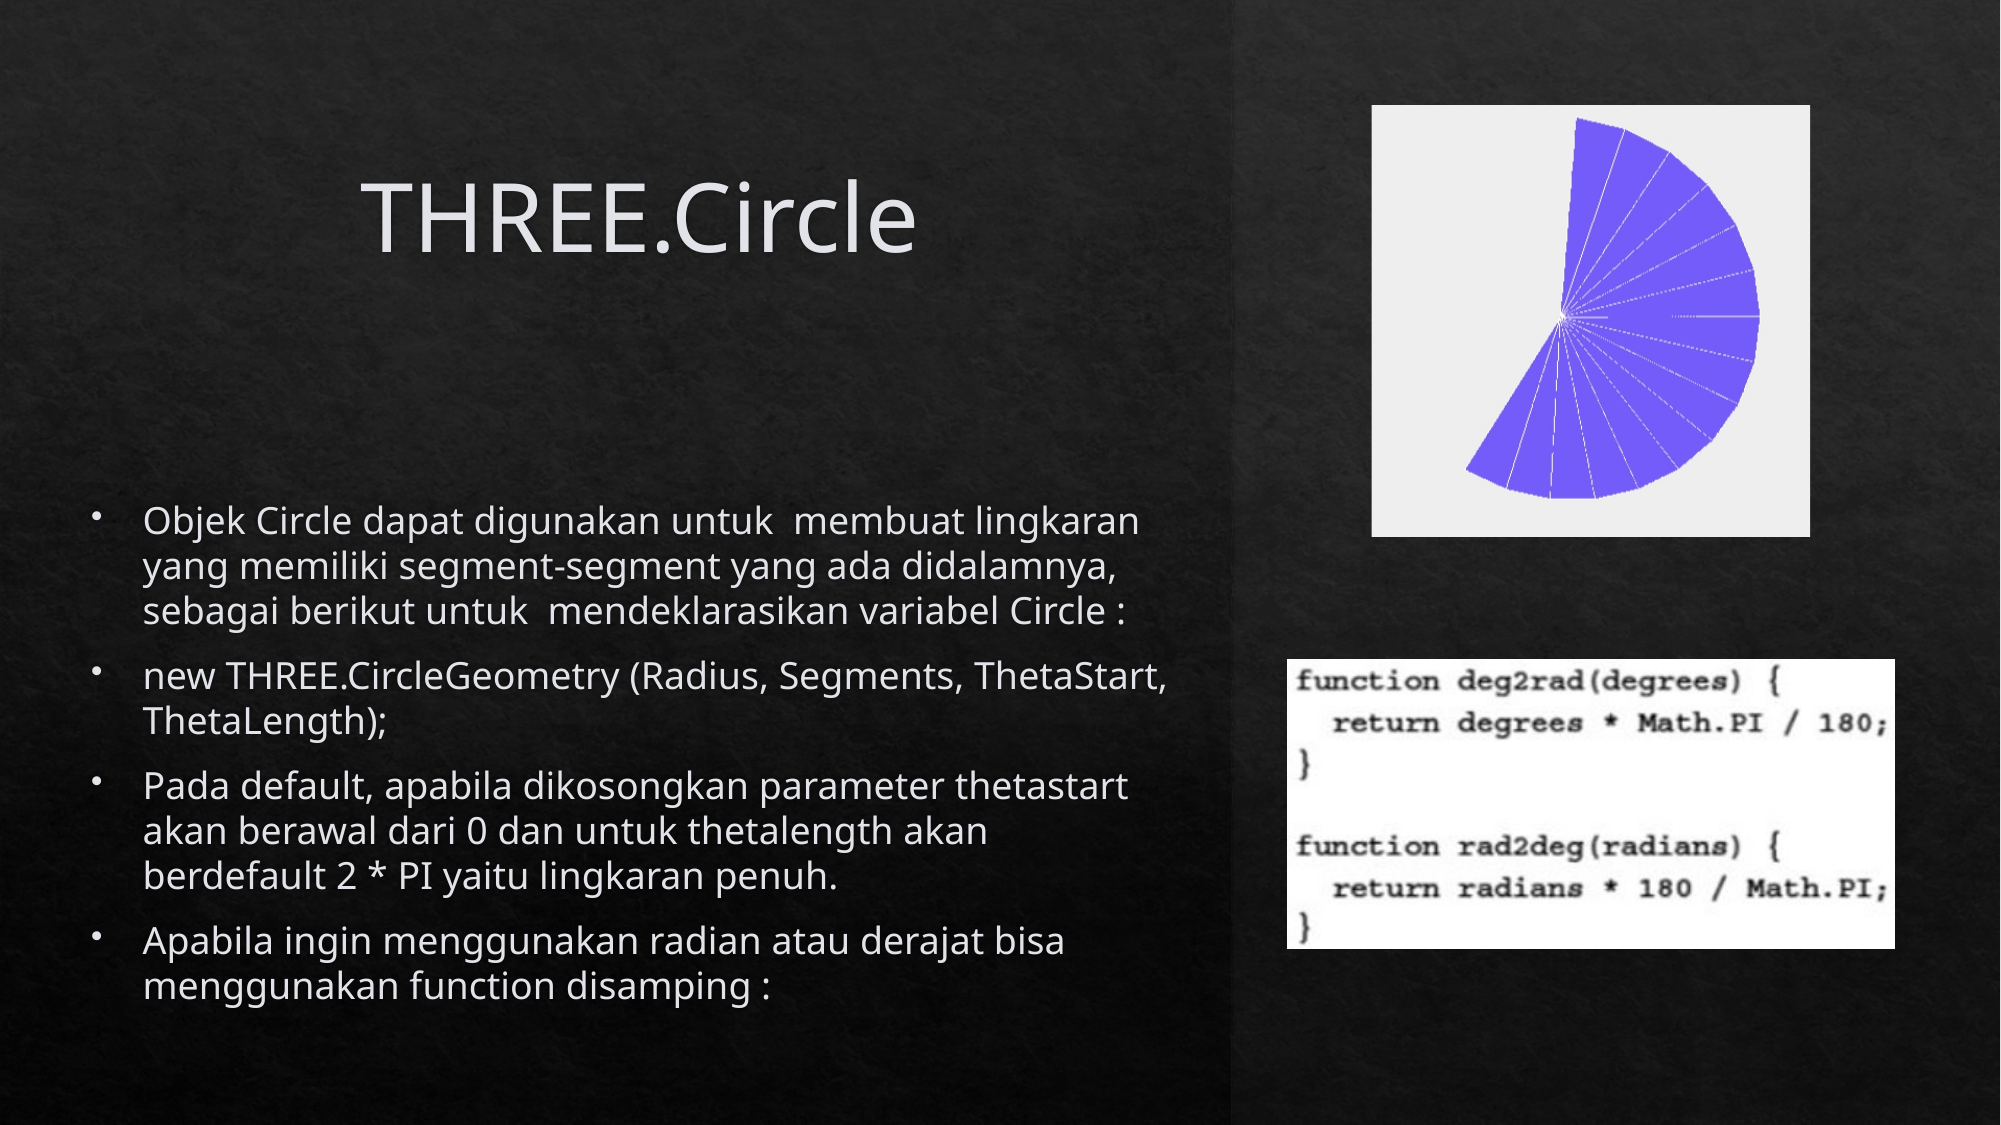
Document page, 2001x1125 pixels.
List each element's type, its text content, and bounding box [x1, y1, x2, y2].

picture [1230, 0, 2000, 1125]
text_box [0, 0, 1225, 1125]
title THREE.Circle [149, 99, 1131, 343]
list Objek Circle dapat digunakan untuk membuat lingkaran yang memiliki segment-segment yang ada didalamnya, sebagai berikut untuk mendeklarasikan variabel Circle : new THREE.CircleGeometry (Radius, Segments, ThetaStart, ThetaLength); Pada default, apabila dikosongkan parameter thetastart akan berawal dari 0 dan untuk thetalength akan berdefault 2 * PI yaitu lingkaran penuh. Apabila ingin menggunakan radian atau derajat bisa menggunakan function disamping : [71, 489, 1192, 1125]
